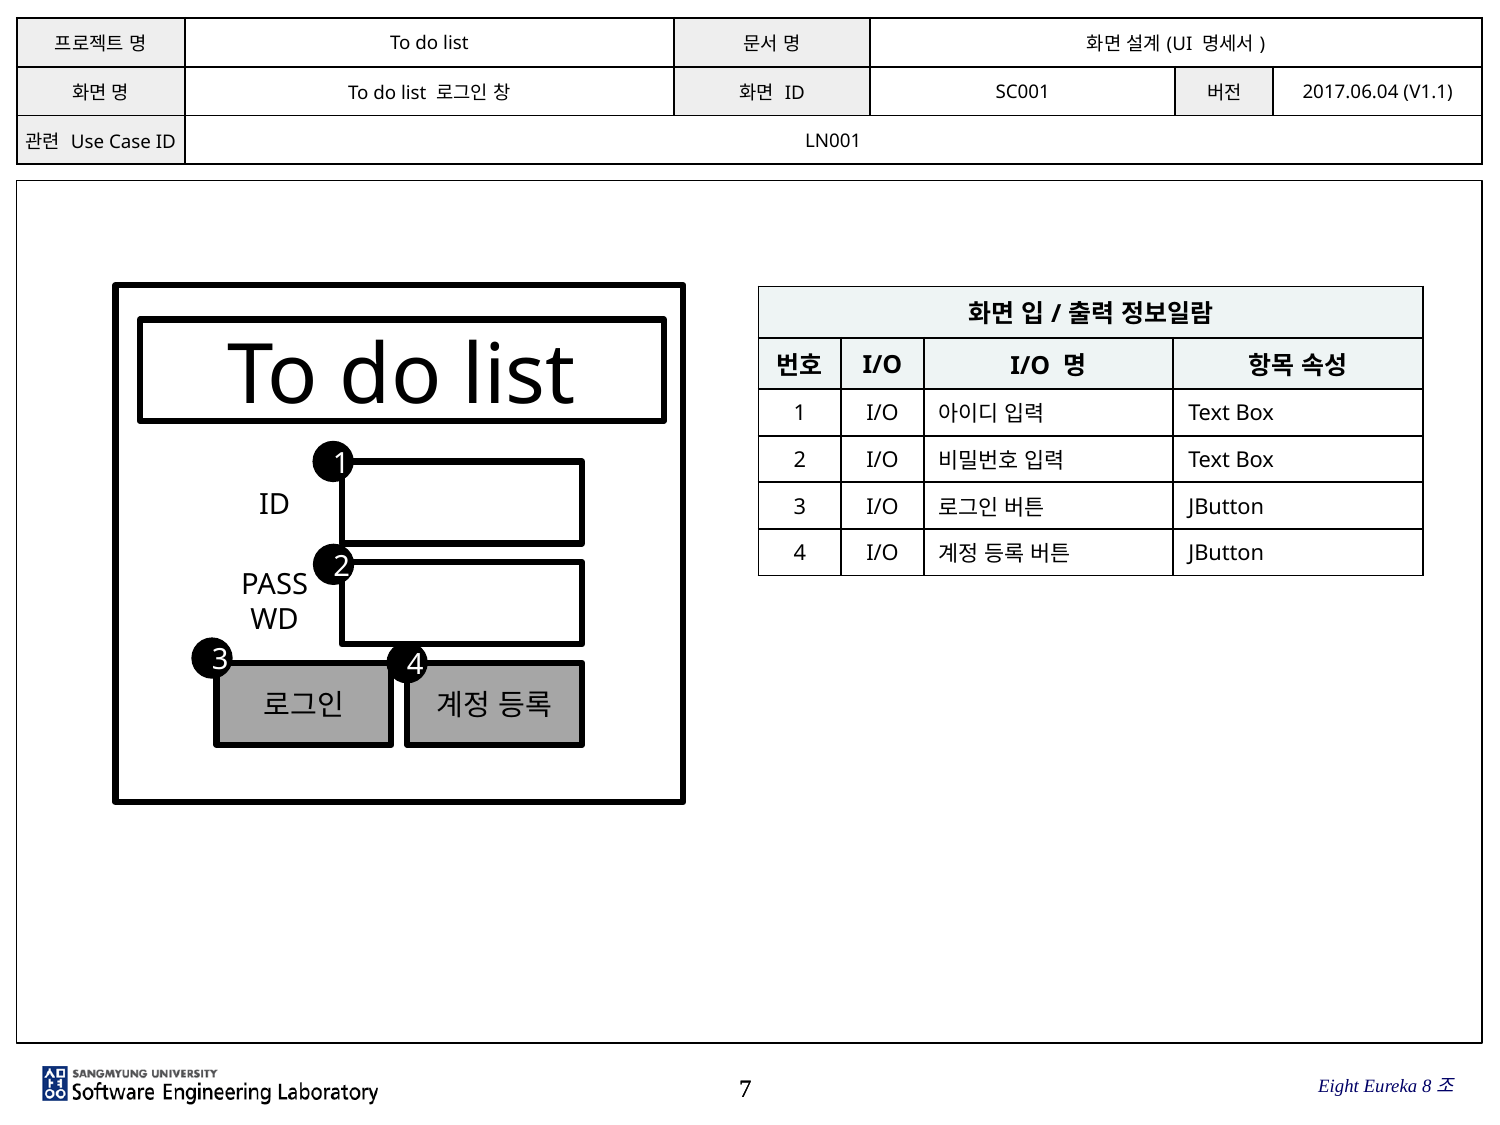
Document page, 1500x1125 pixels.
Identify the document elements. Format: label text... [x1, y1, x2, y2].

table_cell I/O [842, 483, 923, 528]
picture [42, 1066, 382, 1106]
table_cell 4 [759, 530, 840, 575]
table_cell I/O [842, 437, 923, 481]
table_cell Text Box [1174, 390, 1422, 435]
table_header 문서 명 [675, 19, 869, 66]
table_header 화면 입/출력 정보일람 [759, 287, 1422, 337]
table_cell I/O [842, 339, 923, 388]
table_cell I/O [842, 530, 923, 575]
table_header To do list [186, 19, 673, 66]
table_cell I/O [842, 390, 923, 435]
table_cell 관련 Use Case ID [18, 116, 184, 163]
footer Eight Eureka 8조 [994, 1060, 1454, 1110]
table_cell 번호 [759, 339, 840, 388]
table_cell LN001 [186, 116, 1481, 163]
table_cell I/O 명 [925, 339, 1172, 388]
table_cell 로그인 버튼 [925, 483, 1172, 528]
table_cell 1 [759, 390, 840, 435]
table_header 프로젝트 명 [18, 19, 184, 66]
table_cell 버전 [1176, 68, 1272, 115]
table_header 화면 설계(UI 명세서) [871, 19, 1481, 66]
table_cell 화면 ID [675, 68, 869, 115]
table_cell 계정 등록 버튼 [925, 530, 1172, 575]
table_cell JButton [1174, 483, 1422, 528]
table_cell 화면 명 [18, 68, 184, 115]
table_cell 2 [759, 437, 840, 481]
table_cell 비밀번호 입력 [925, 437, 1172, 481]
table_cell Text Box [1174, 437, 1422, 481]
table_cell 2017.06.04 (V1.1) [1274, 68, 1481, 115]
table_cell 항목 속성 [1174, 339, 1422, 388]
table_cell SC001 [871, 68, 1174, 115]
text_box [115, 284, 684, 803]
table_cell JButton [1174, 530, 1422, 575]
table_cell To do list 로그인 창 [186, 68, 673, 115]
table_cell 3 [759, 483, 840, 528]
table_cell 아이디 입력 [925, 390, 1172, 435]
